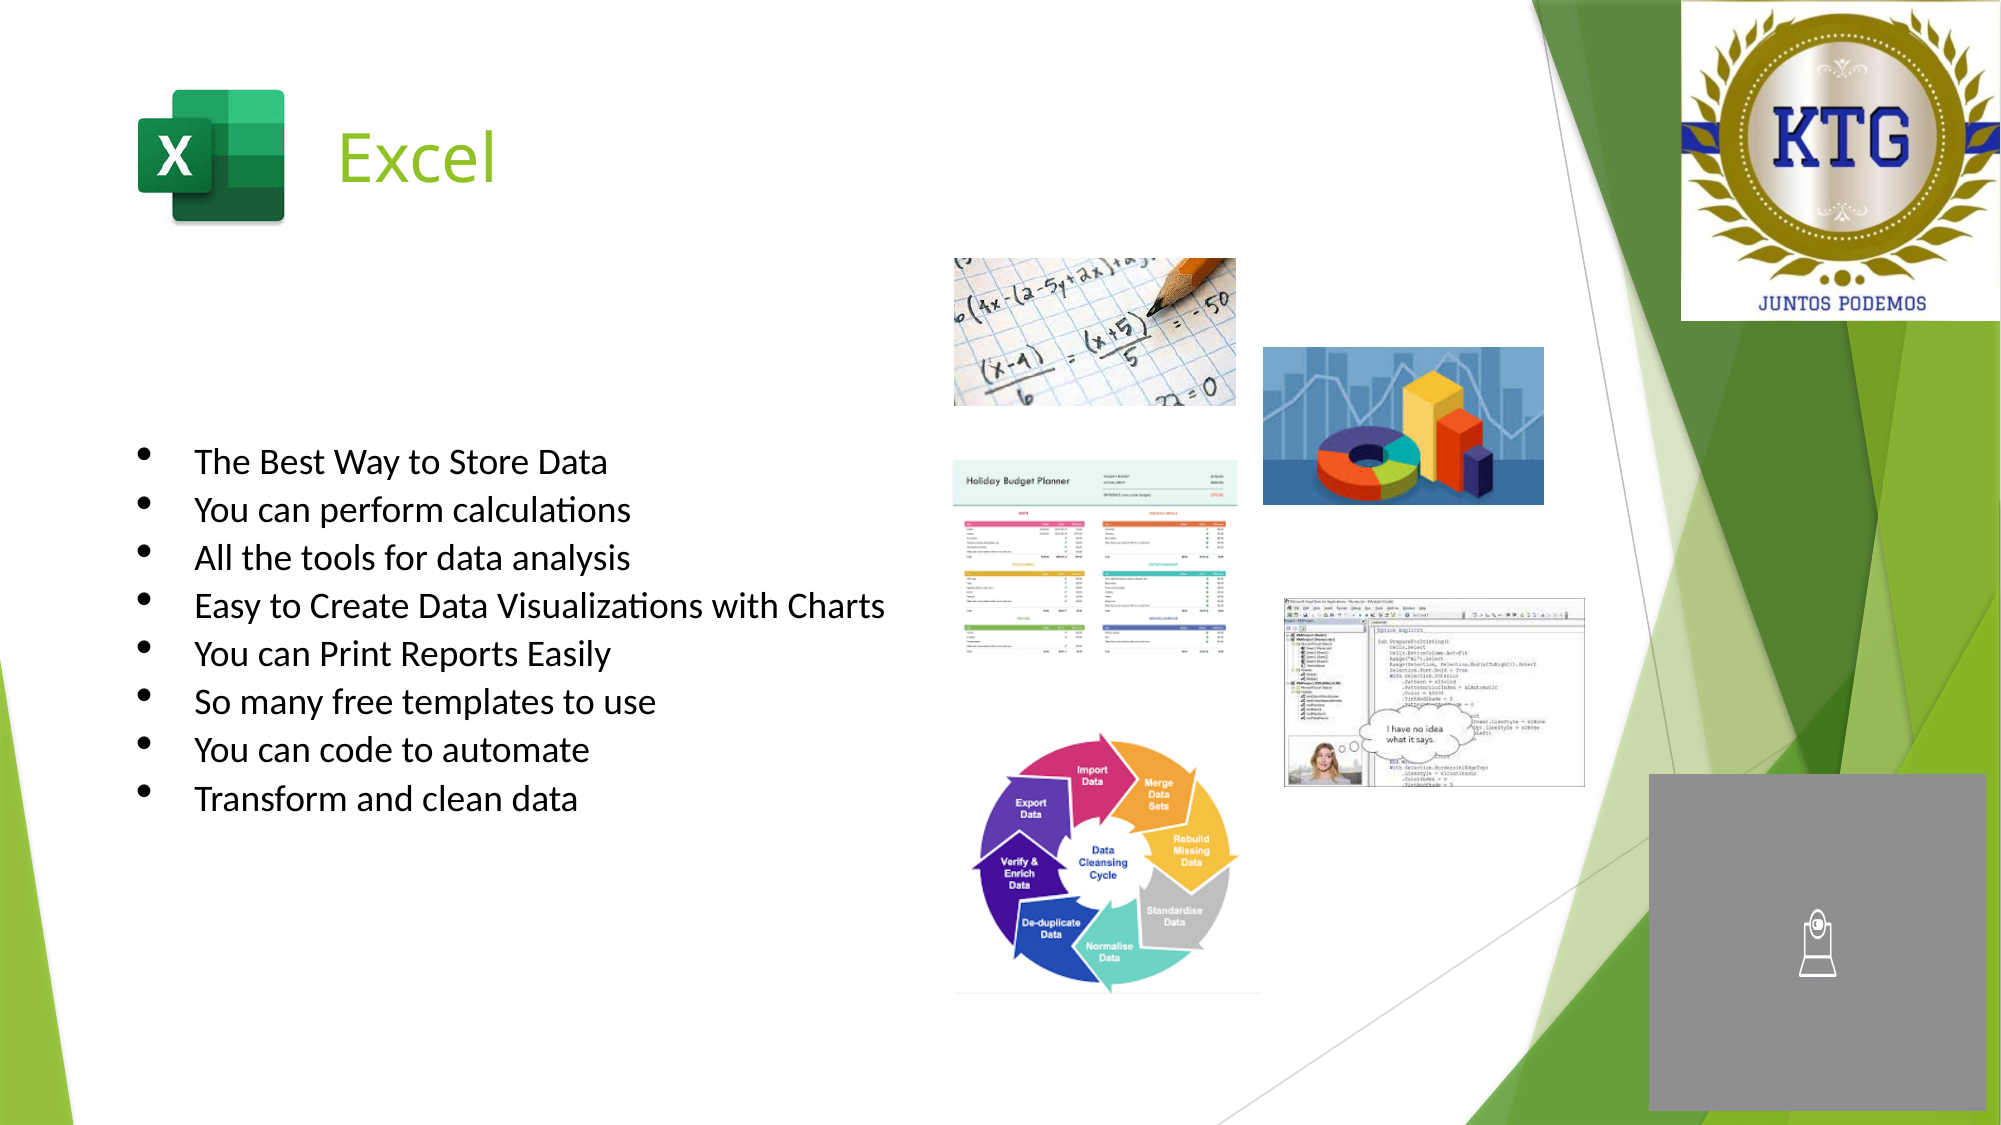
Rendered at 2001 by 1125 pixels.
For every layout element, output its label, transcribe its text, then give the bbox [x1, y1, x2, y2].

picture [1284, 598, 1586, 788]
picture [954, 257, 1236, 407]
picture [943, 445, 1247, 680]
text_box The Best Way to Store Data You can perform calculations All the tools for data analysis Easy to Create Data Visualizations with Charts You can Print Reports Easily So many free templates to use You can code to automate Transform and clean data [123, 426, 905, 826]
title Excel [327, 106, 555, 204]
picture [1681, 0, 2000, 322]
picture [954, 731, 1262, 994]
picture [1262, 347, 1544, 506]
picture [114, 51, 322, 259]
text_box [1648, 773, 1987, 1112]
